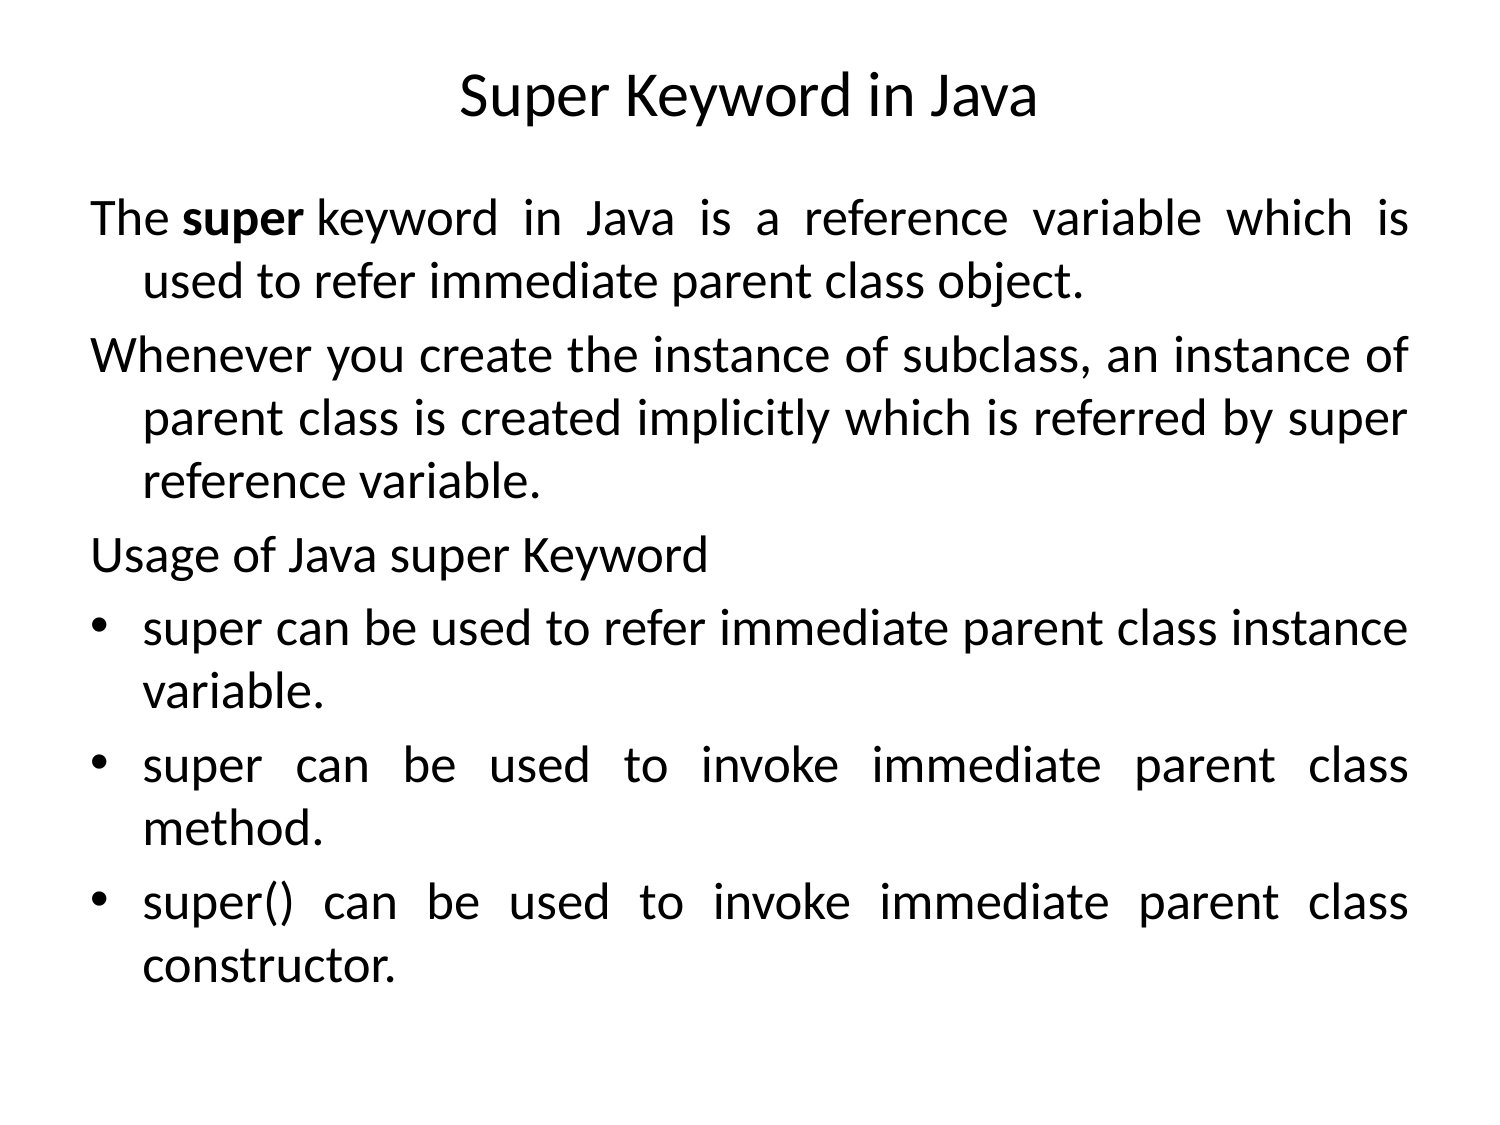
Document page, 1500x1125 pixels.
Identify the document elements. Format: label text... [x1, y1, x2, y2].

list The super keyword in Java is a reference variable which is used to refer immediate parent class object. Whenever you create the instance of subclass, an instance of parent class is created implicitly which is referred by super reference variable. Usage of Java super Keyword super can be used to refer immediate parent class instance variable. super can be used to invoke immediate parent class method. super() can be used to invoke immediate parent class constructor. [75, 174, 1425, 1005]
title Super Keyword in Java [75, 45, 1425, 138]
